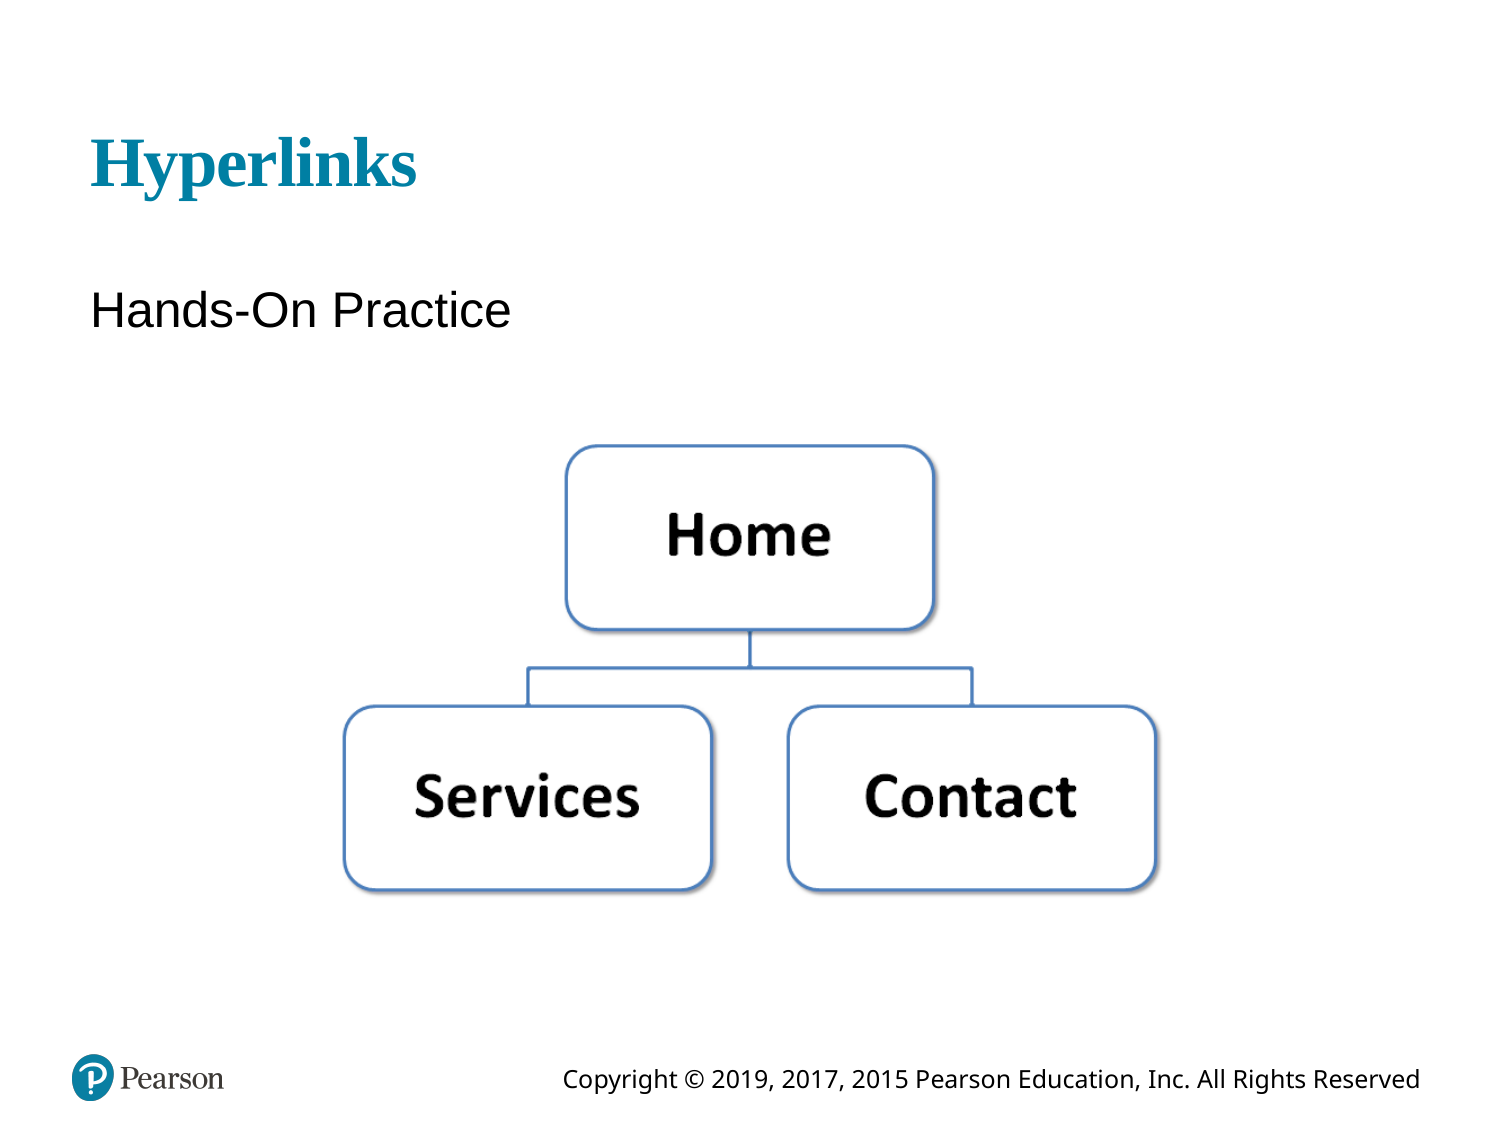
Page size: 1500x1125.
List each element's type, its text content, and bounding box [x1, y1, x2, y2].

list Hands-On Practice [75, 262, 1425, 365]
picture [327, 434, 1173, 914]
picture [72, 1087, 83, 1101]
title Hyperlinks [75, 0, 1425, 216]
picture [72, 1054, 88, 1070]
picture [80, 1063, 106, 1088]
picture [98, 1054, 224, 1101]
